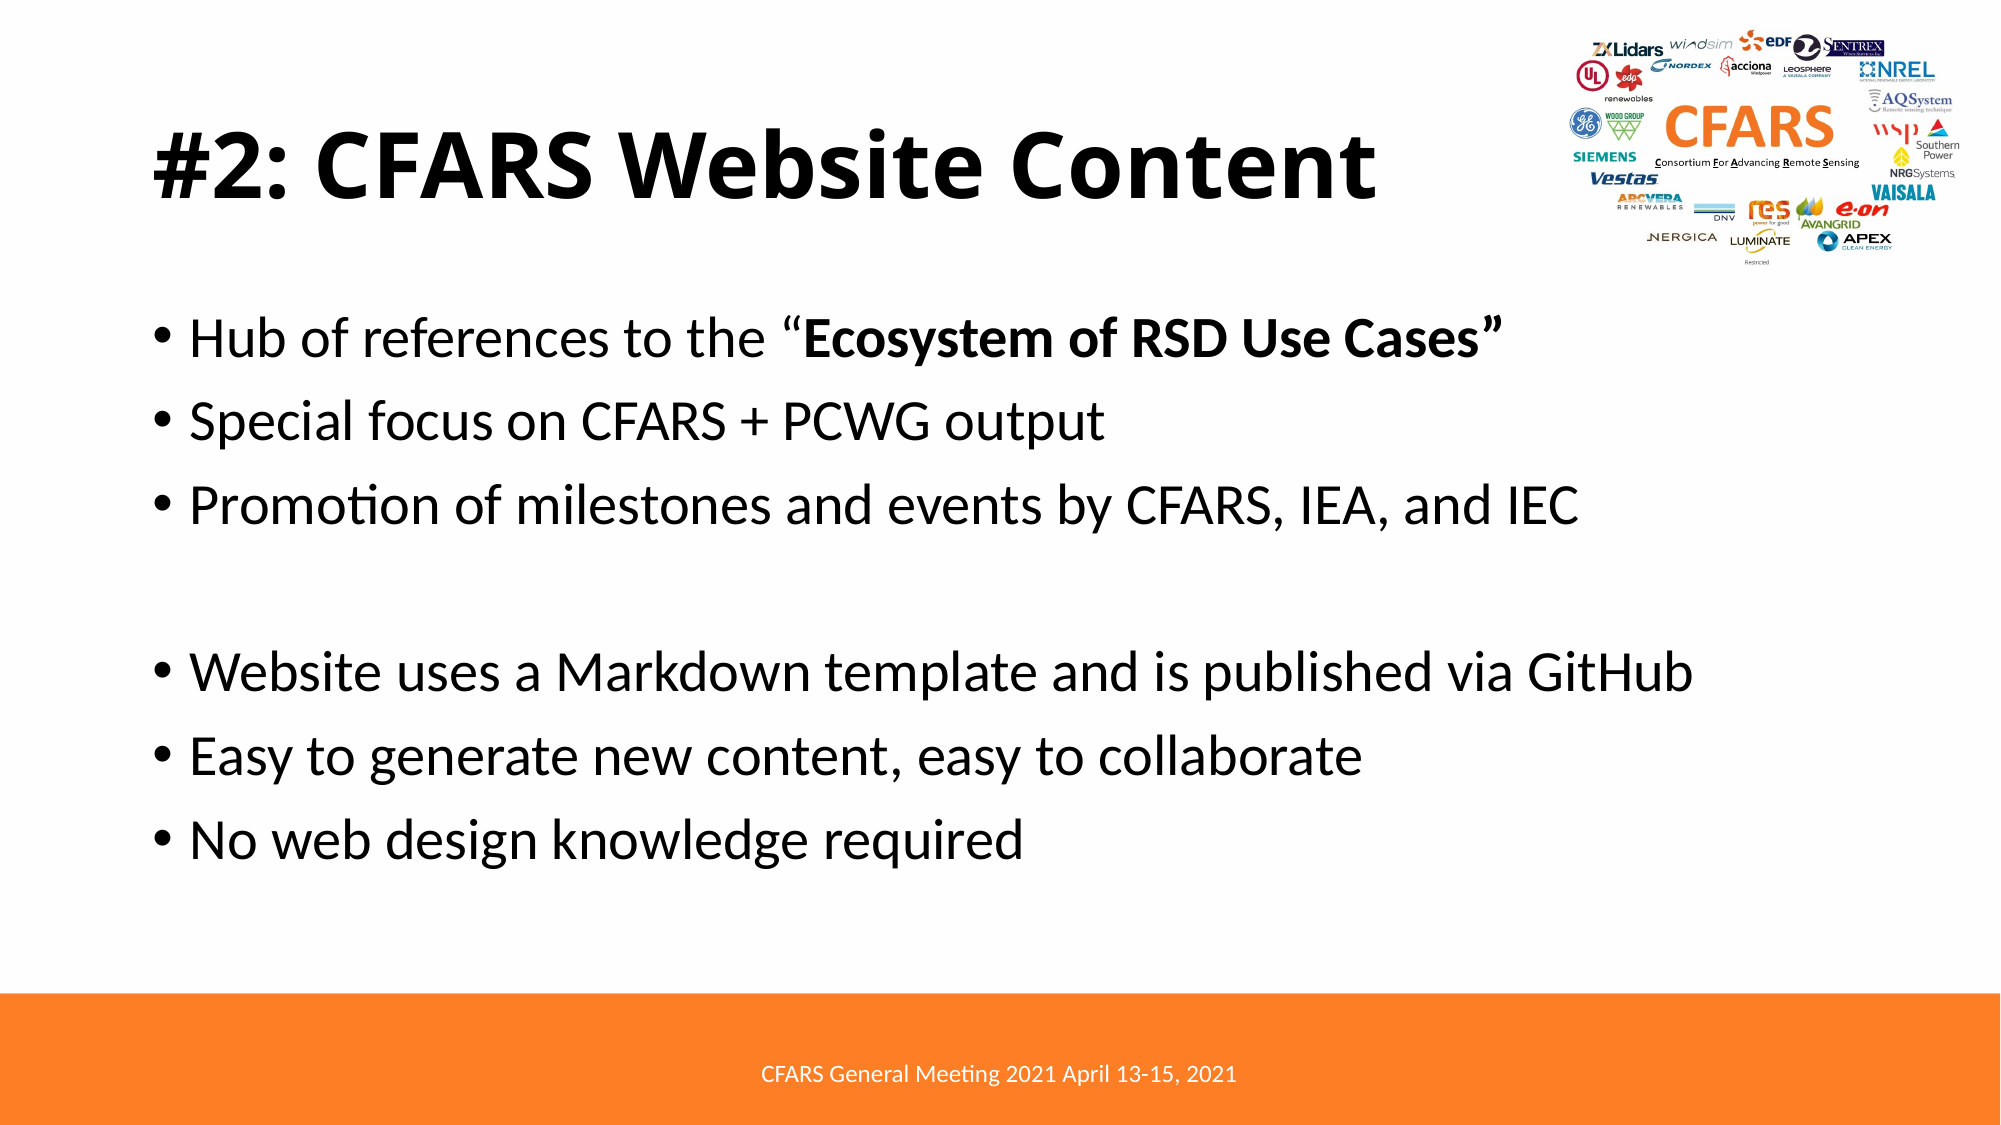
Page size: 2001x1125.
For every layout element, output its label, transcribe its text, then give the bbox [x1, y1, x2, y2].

list Hub of references to the “Ecosystem of RSD Use Cases” Special focus on CFARS + PCWG output Promotion of milestones and events by CFARS, IEA, and IEC Website uses a Markdown template and is published via GitHub Easy to generate new content, easy to collaborate No web design knowledge required [137, 299, 1863, 1014]
footer CFARS General Meeting 2021 April 13-15, 2021 [662, 1042, 1338, 1103]
picture [0, 0, 2001, 1125]
title #2: CFARS Website Content [137, 59, 1863, 278]
